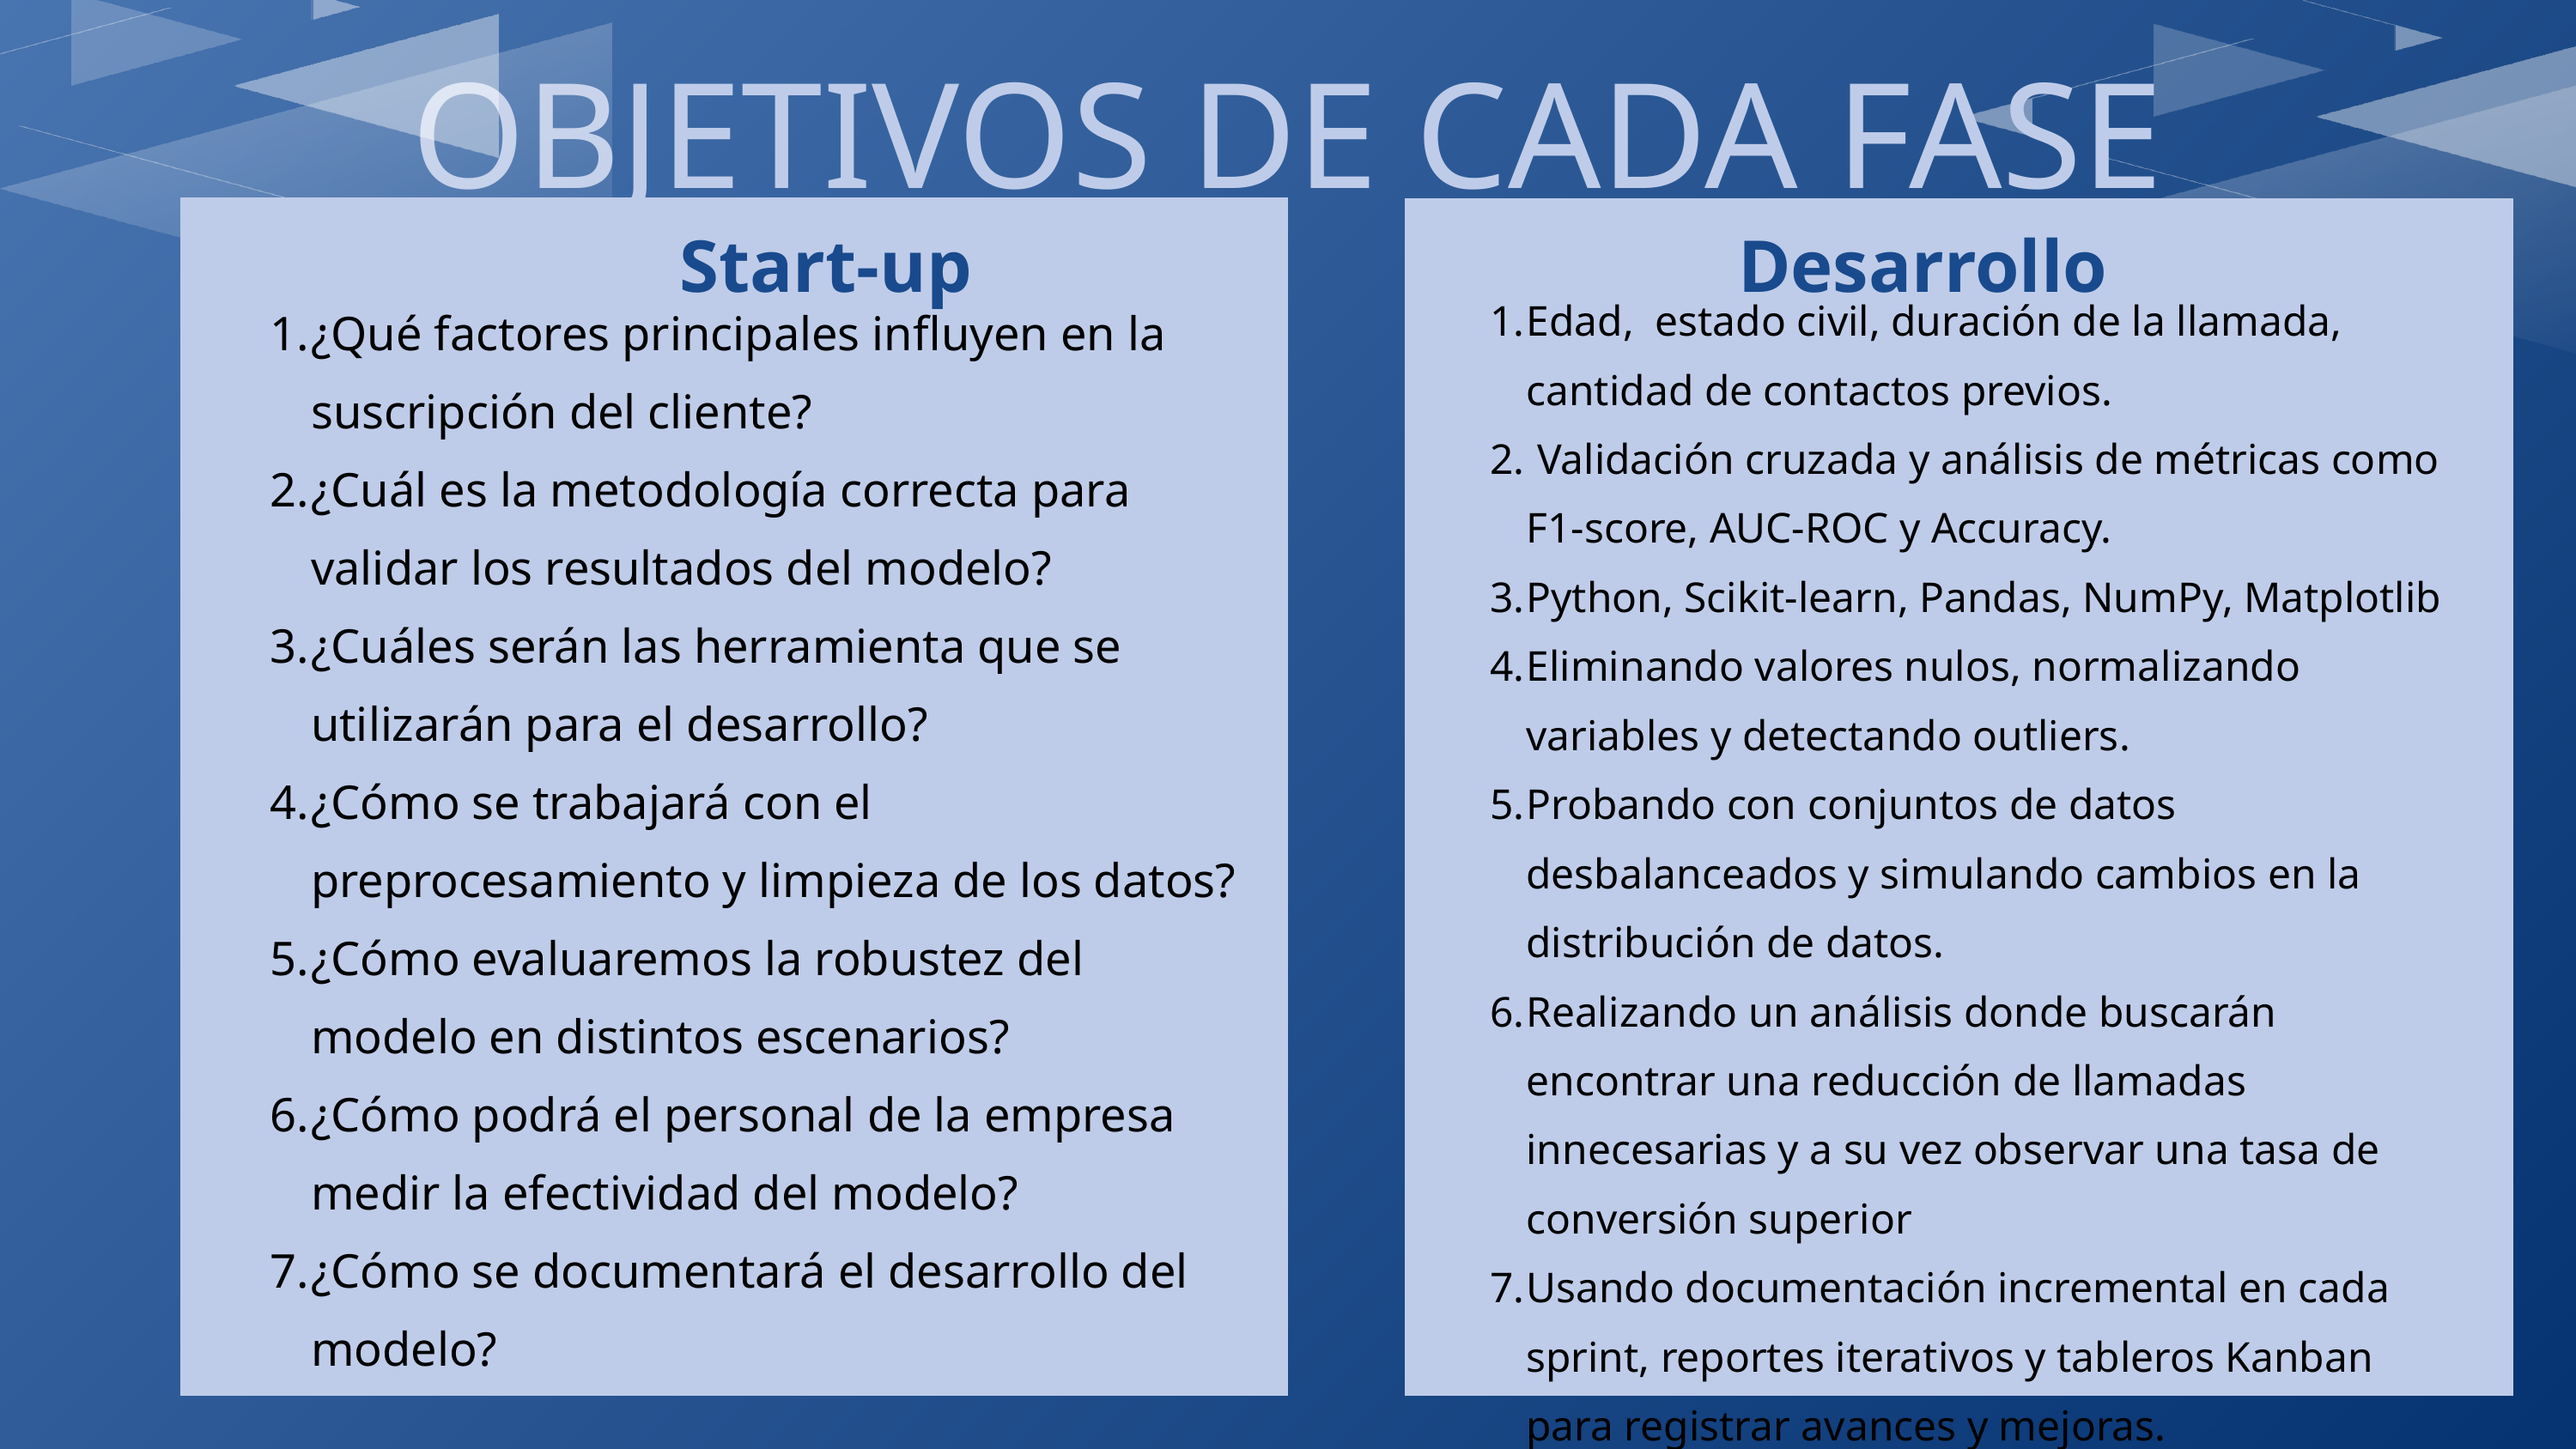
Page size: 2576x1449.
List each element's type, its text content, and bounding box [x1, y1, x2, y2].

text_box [180, 171, 1289, 1397]
text_box OBJETIVOS DE CADA FASE [615, 31, 2514, 218]
text_box [0, 0, 615, 353]
text_box Edad, estado civil, duración de la llamada, cantidad de contactos previos. Validación cruzada y análisis de métricas como F1-score, AUC-ROC y Accuracy. Python, Scikit-learn, Pandas, NumPy, Matplotlib Eliminando valores nulos, normalizando variables y detectando outliers. Probando con conjuntos de datos desbalanceados y simulando cambios en la distribución de datos. Realizando un análisis donde buscarán encontrar una reducción de llamadas innecesarias y a su vez observar una tasa de conversión superior Usando documentación incremental en cada sprint, reportes iterativos y tableros Kanban para registrar avances y mejoras. [1450, 1404, 2468, 1449]
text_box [1404, 173, 2514, 1397]
text_box [1960, 0, 2576, 384]
